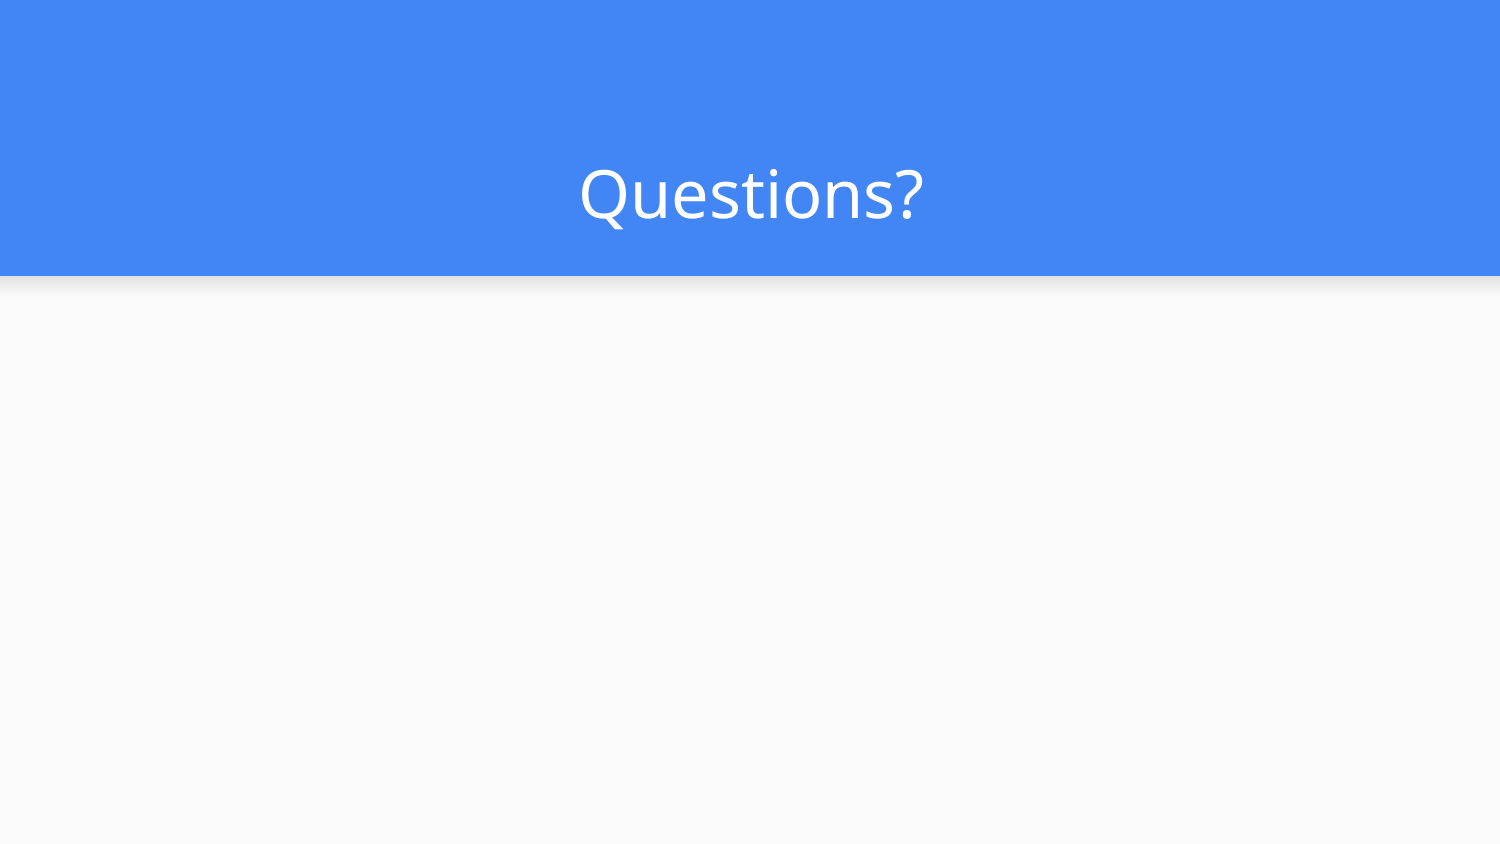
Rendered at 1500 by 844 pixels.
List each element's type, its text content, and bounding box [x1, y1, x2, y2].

title Questions? [77, 121, 1427, 248]
